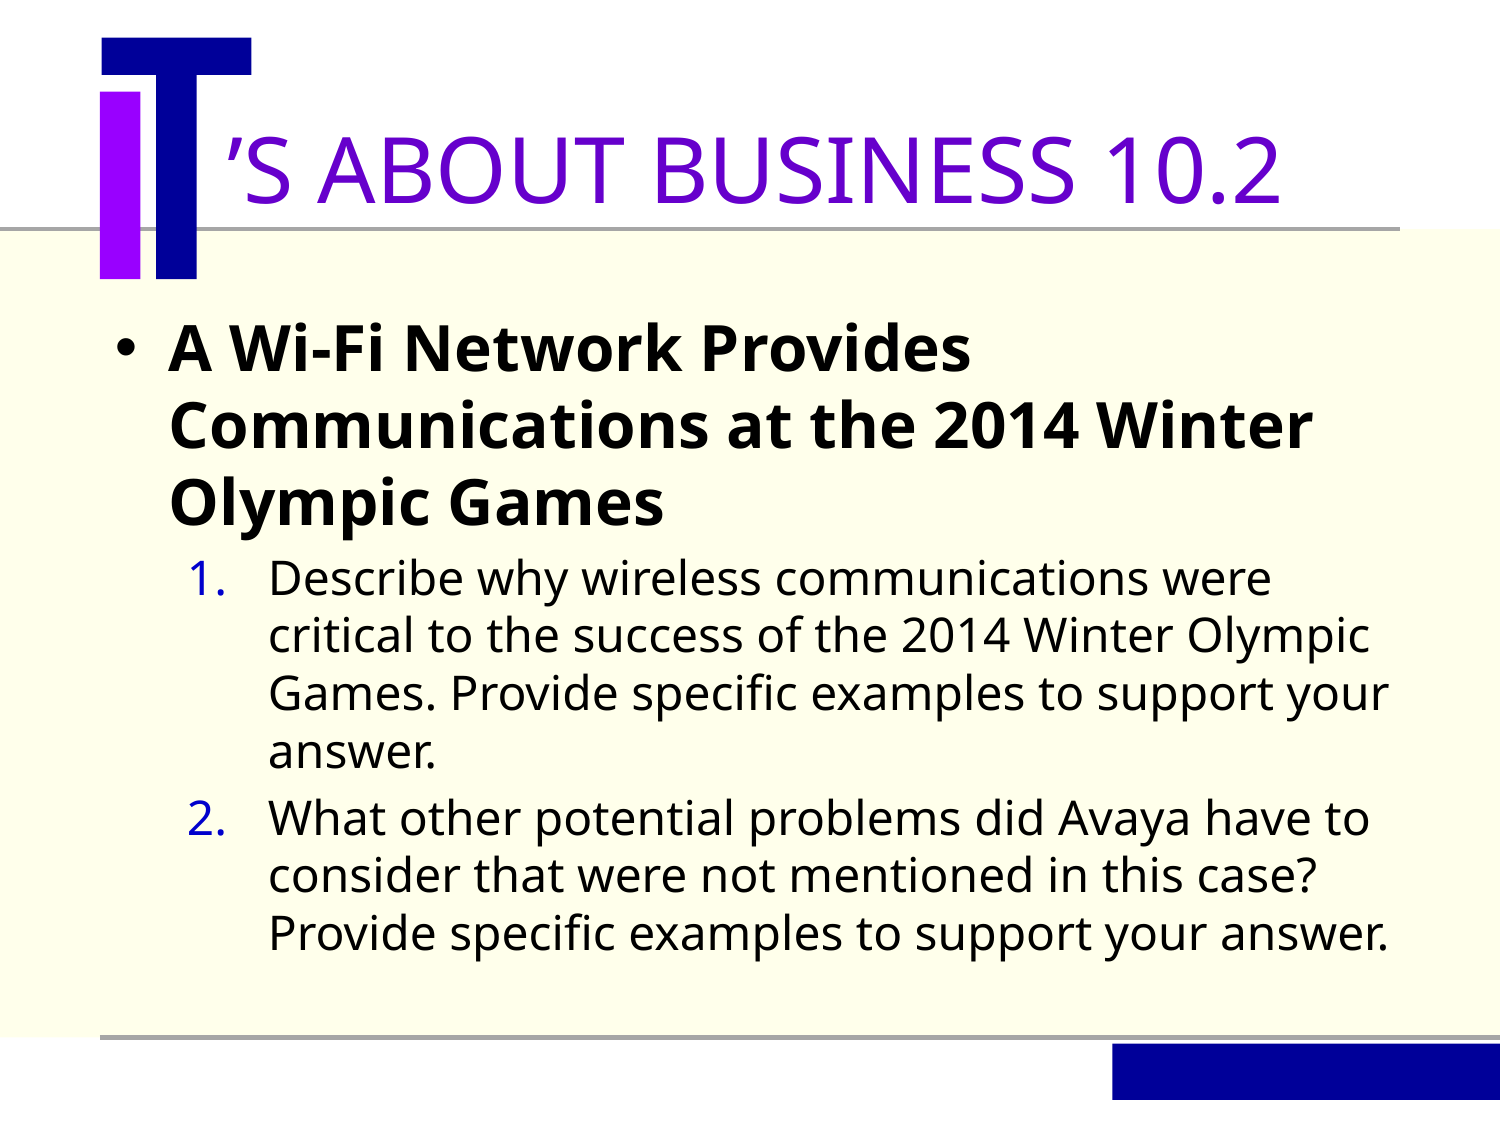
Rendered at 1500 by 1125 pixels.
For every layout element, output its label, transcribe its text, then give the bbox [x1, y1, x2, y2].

list A Wi-Fi Network Provides Communications at the 2014 Winter Olympic Games Describe why wireless communications were critical to the success of the 2014 Winter Olympic Games. Provide specific examples to support your answer. What other potential problems did Avaya have to consider that were not mentioned in this case? Provide specific examples to support your answer. [99, 299, 1413, 1025]
list ’S ABOUT BUSINESS 10.2 [212, 104, 1488, 267]
